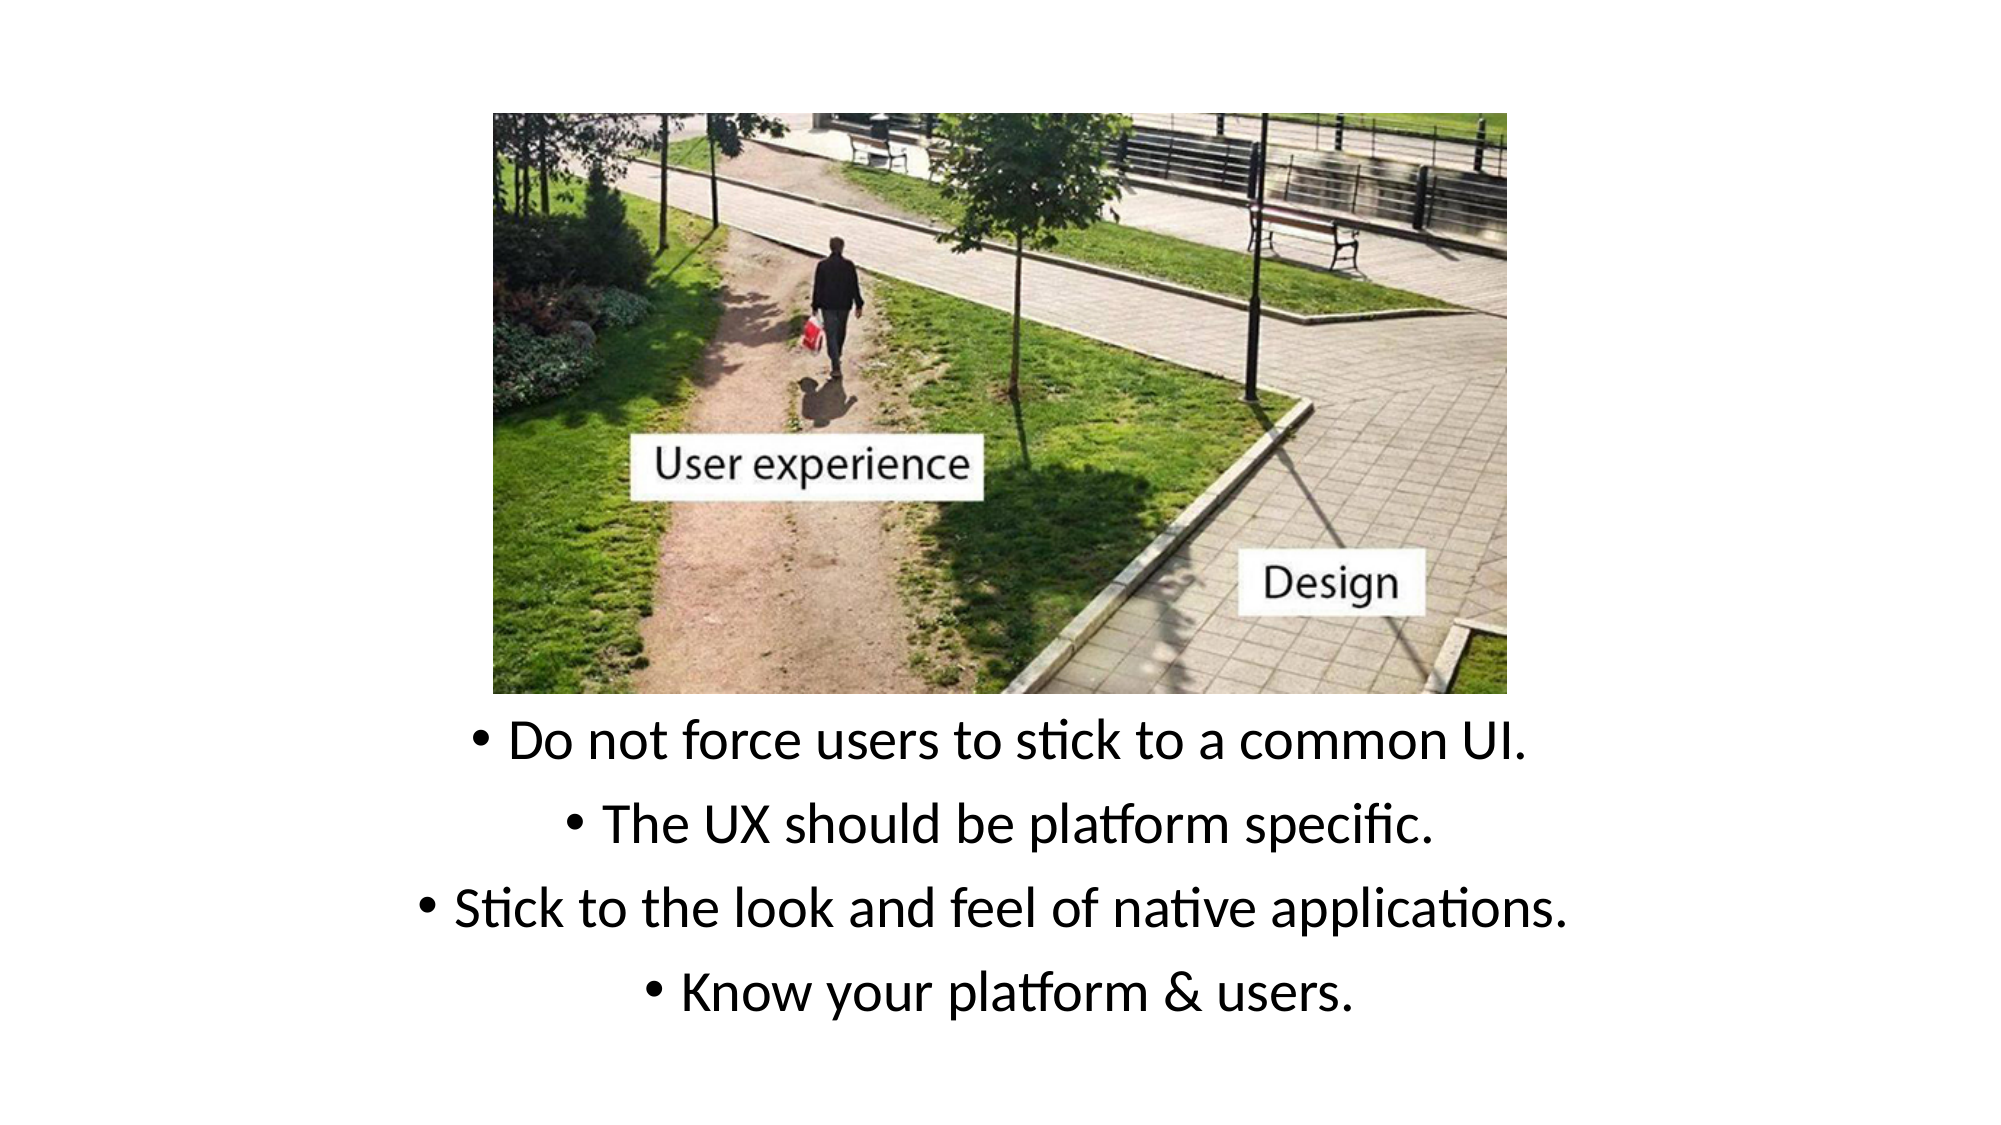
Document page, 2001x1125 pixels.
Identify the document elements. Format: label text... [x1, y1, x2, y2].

list Do not force users to stick to a common UI. The UX should be platform specific. Stick to the look and feel of native applications. Know your platform & users. [137, 701, 1863, 1125]
picture [493, 113, 1507, 694]
